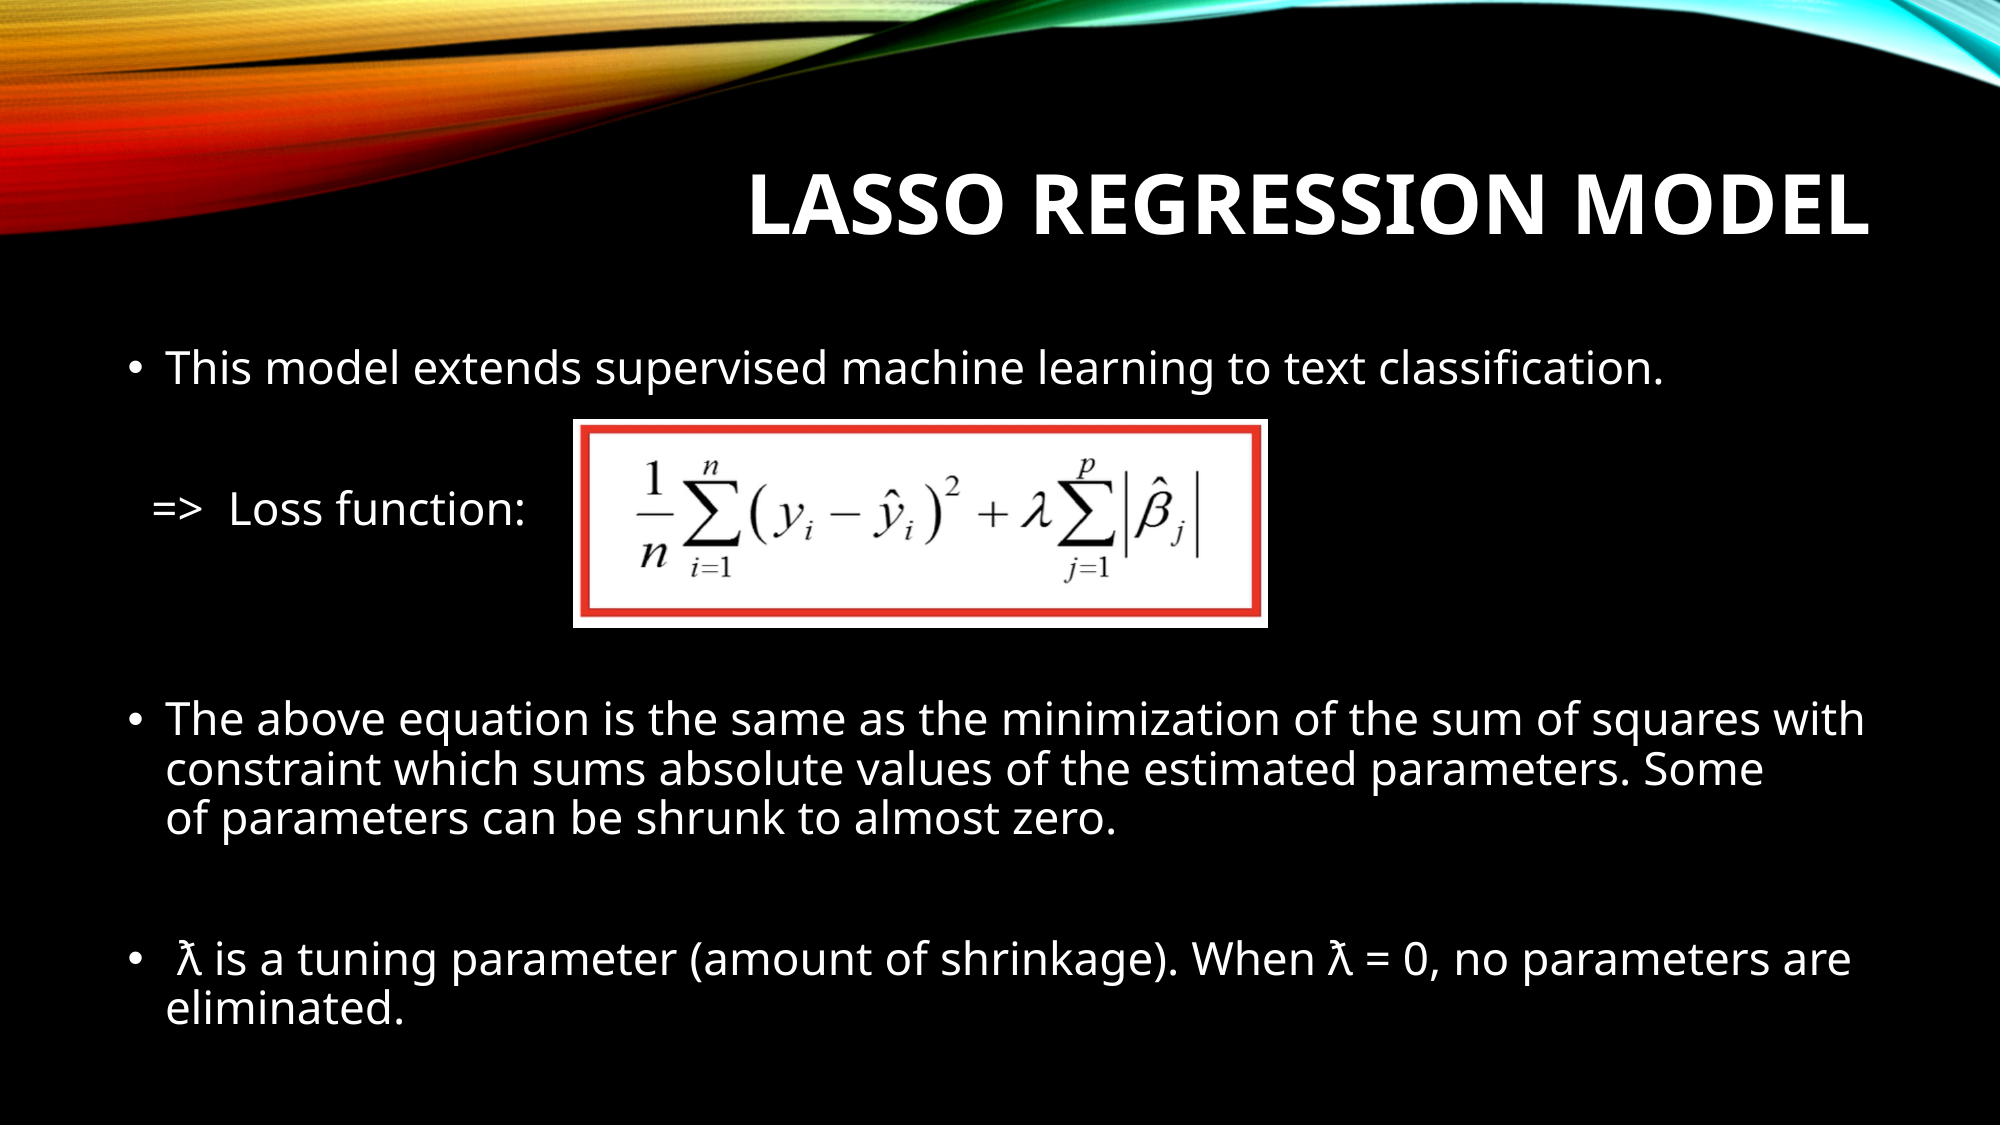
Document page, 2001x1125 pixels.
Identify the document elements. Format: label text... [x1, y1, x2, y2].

list This model extends supervised machine learning to text classification. => Loss function: The above equation is the same as the minimization of the sum of squares with constraint which sums absolute values of the estimated parameters. Some of parameters can be shrunk to almost zero. ƛ is a tuning parameter (amount of shrinkage). When ƛ = 0, no parameters are eliminated. [112, 337, 1906, 1077]
picture [0, 0, 2000, 237]
picture [573, 419, 1269, 628]
title LASSO REGRESSION MODEL [648, 125, 1888, 291]
